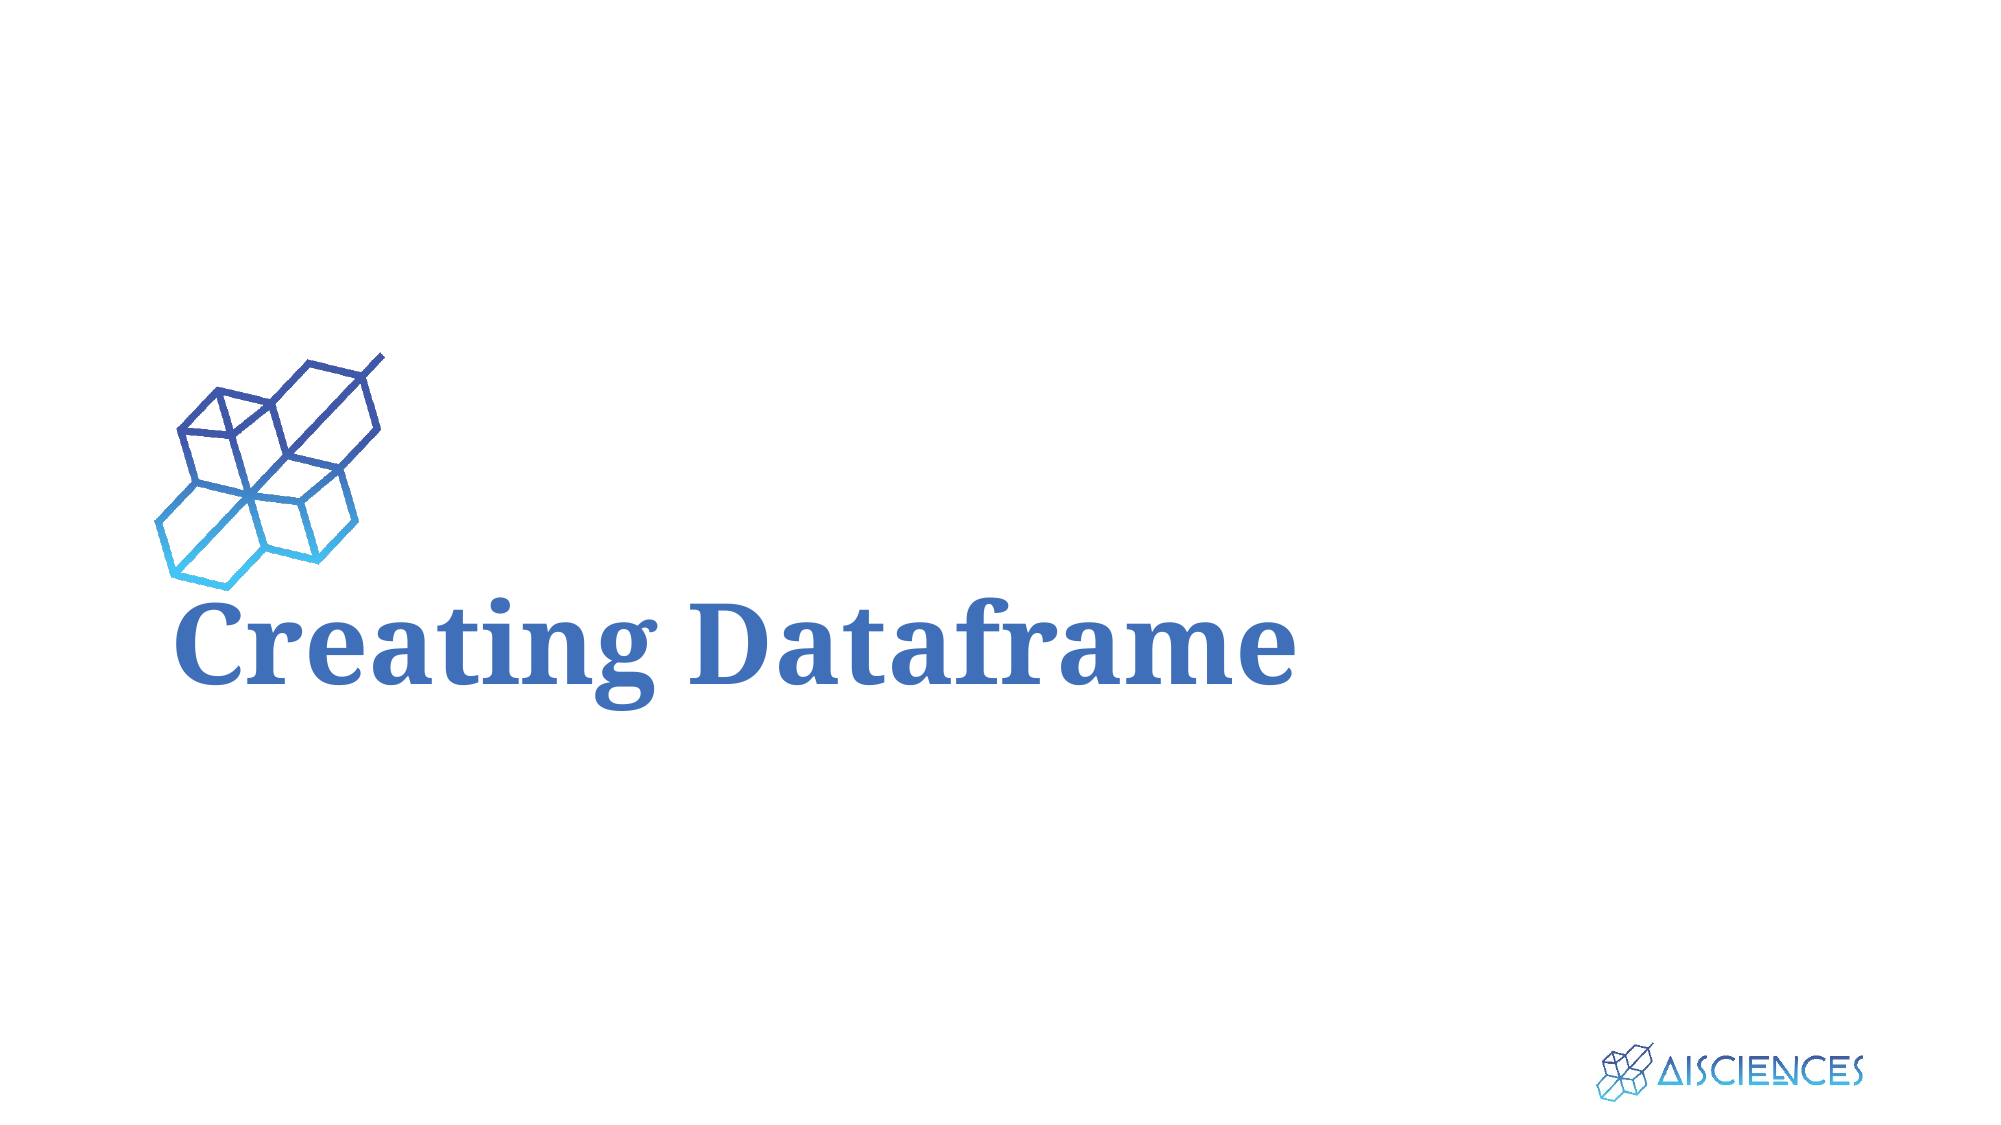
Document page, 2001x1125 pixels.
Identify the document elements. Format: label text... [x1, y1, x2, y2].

picture [1596, 1042, 1863, 1102]
title Creating Dataframe [155, 248, 1881, 717]
